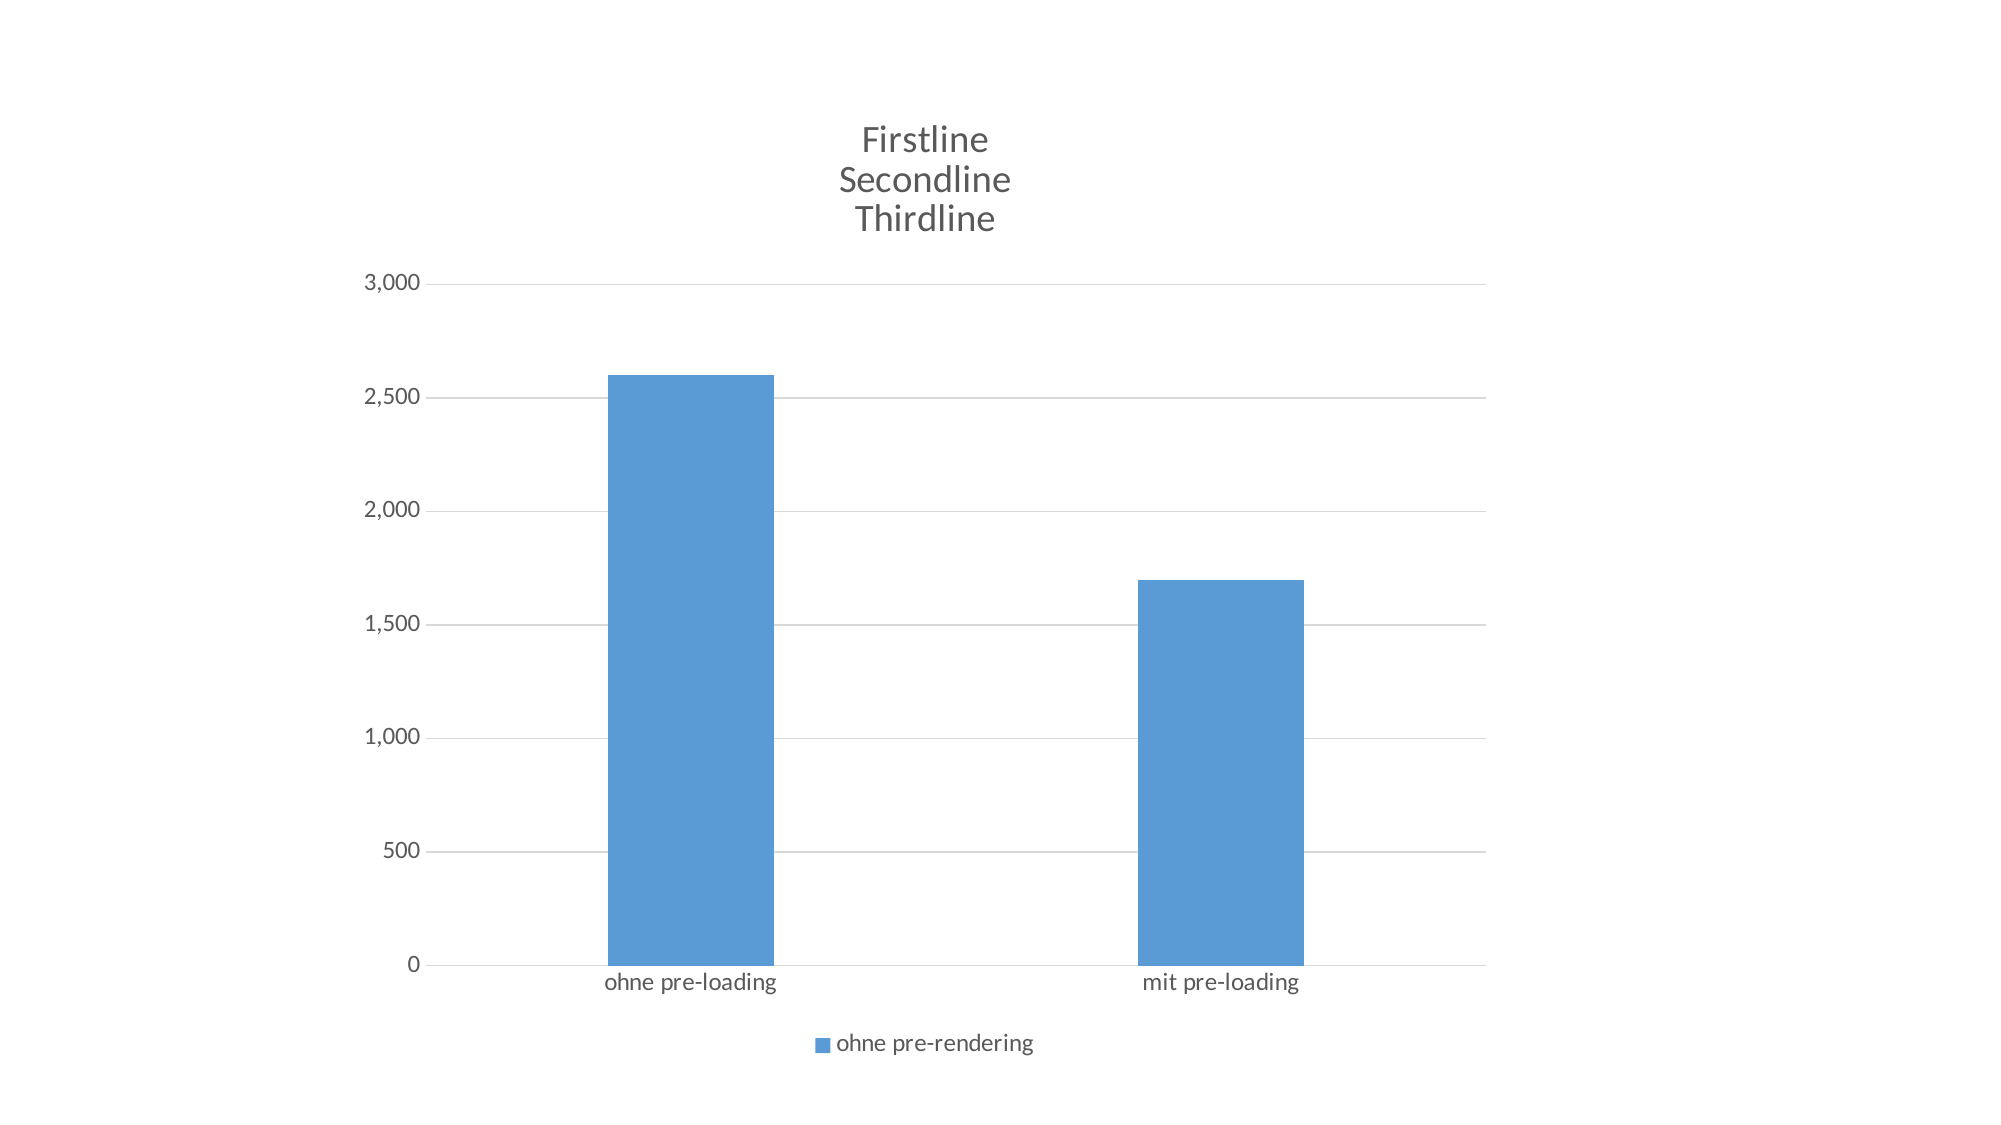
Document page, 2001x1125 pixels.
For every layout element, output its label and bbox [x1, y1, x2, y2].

chart [340, 84, 1510, 1065]
